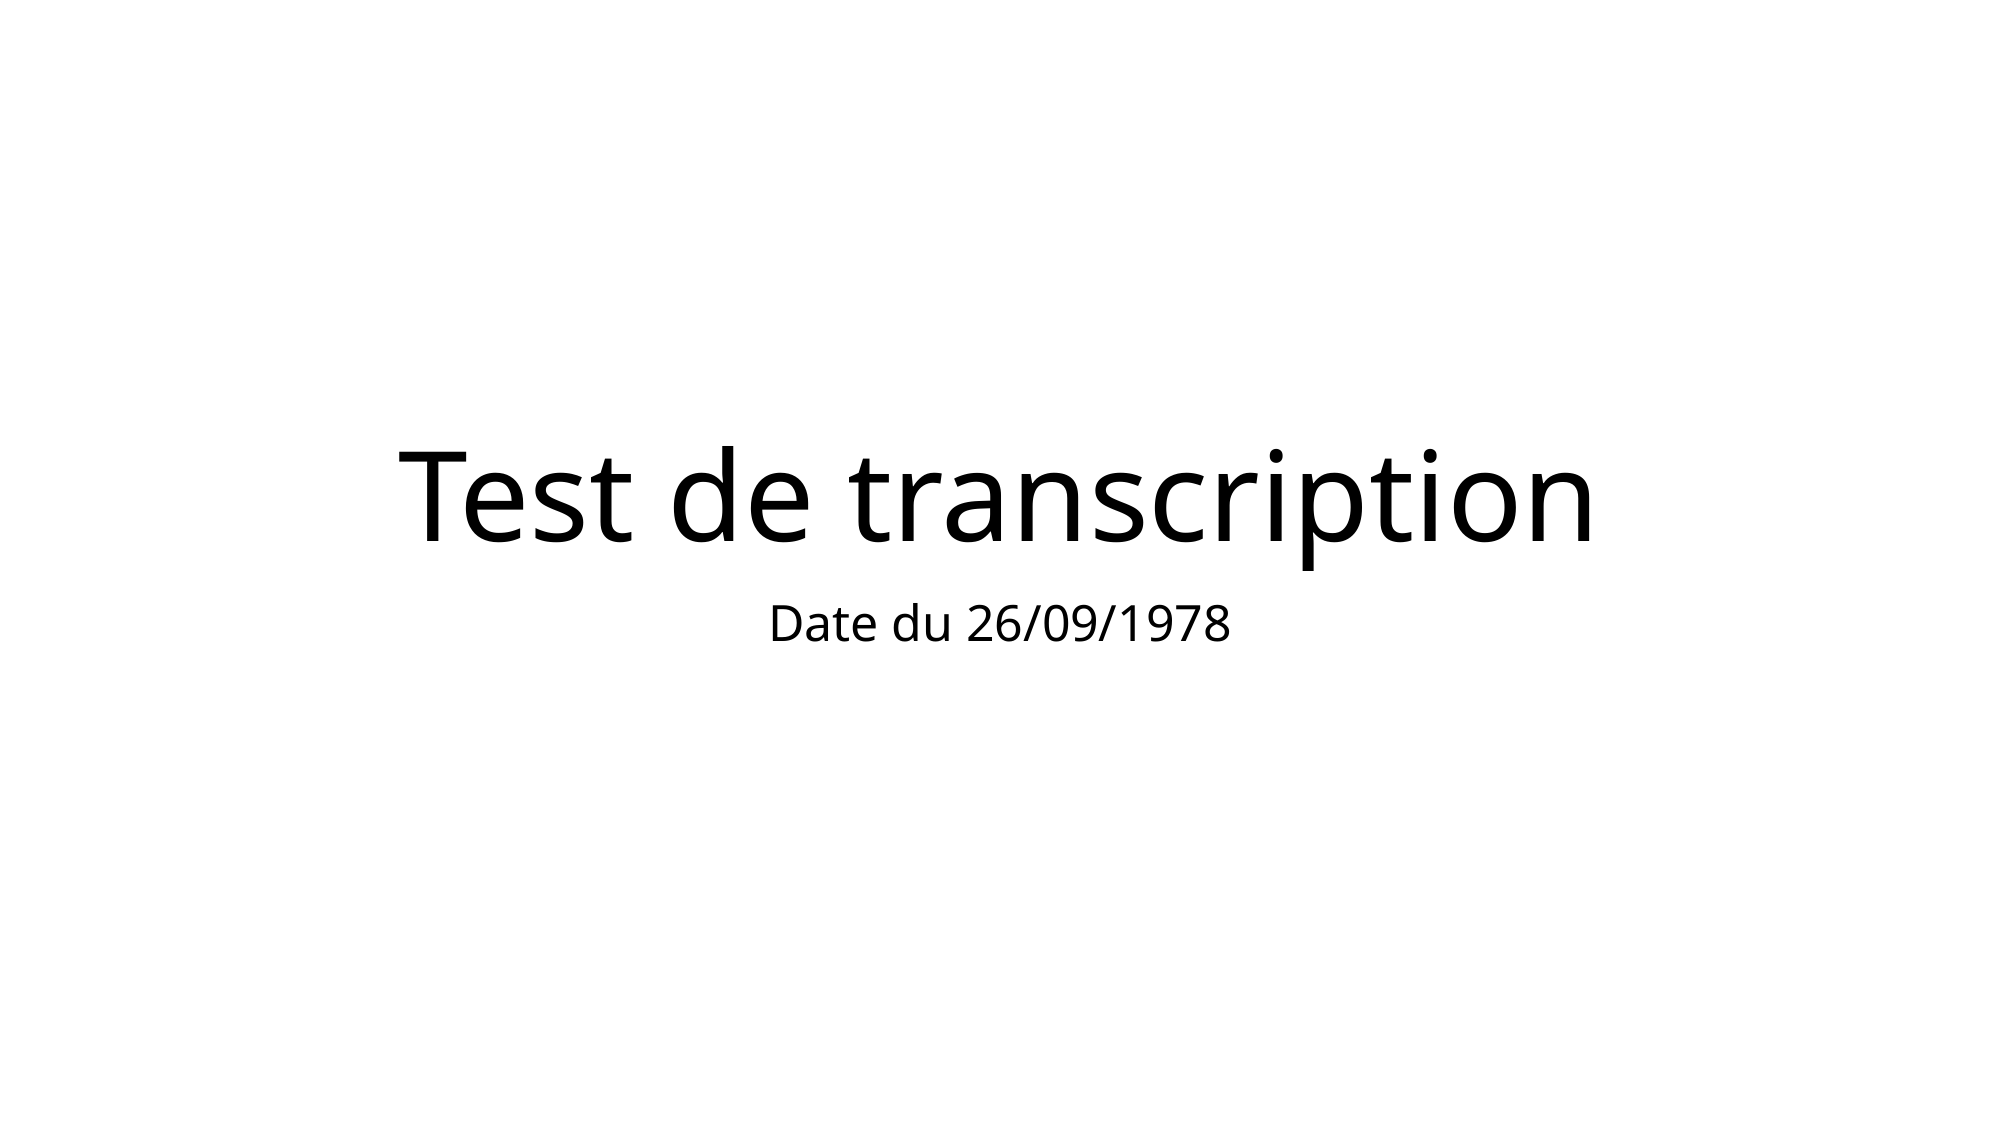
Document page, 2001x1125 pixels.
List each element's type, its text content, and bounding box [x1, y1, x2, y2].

subtitle Date du 26/09/1978 [249, 590, 1750, 863]
title Test de transcription [249, 184, 1750, 576]
